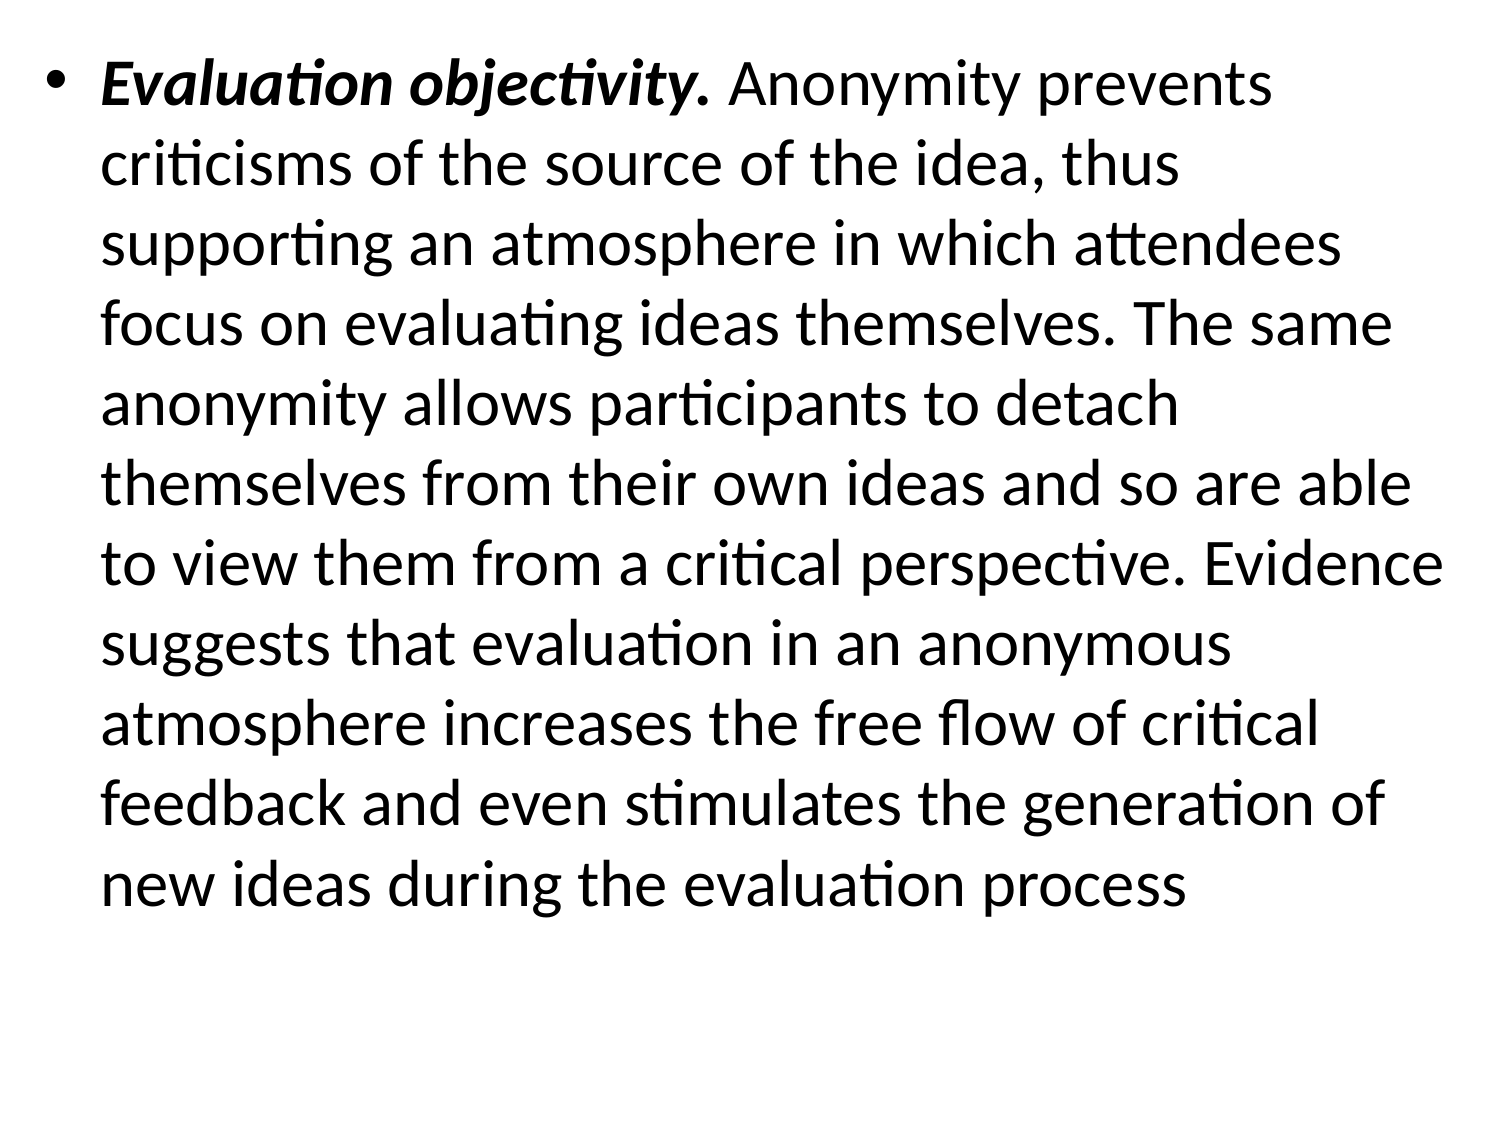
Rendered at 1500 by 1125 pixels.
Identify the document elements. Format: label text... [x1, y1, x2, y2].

list Evaluation objectivity. Anonymity prevents criticisms of the source of the idea, thus supporting an atmosphere in which attendees focus on evaluating ideas themselves. The same anonymity allows participants to detach themselves from their own ideas and so are able to view them from a critical perspective. Evidence suggests that evaluation in an anonymous atmosphere increases the free flow of critical feedback and even stimulates the generation of new ideas during the evaluation process [29, 30, 1471, 1094]
